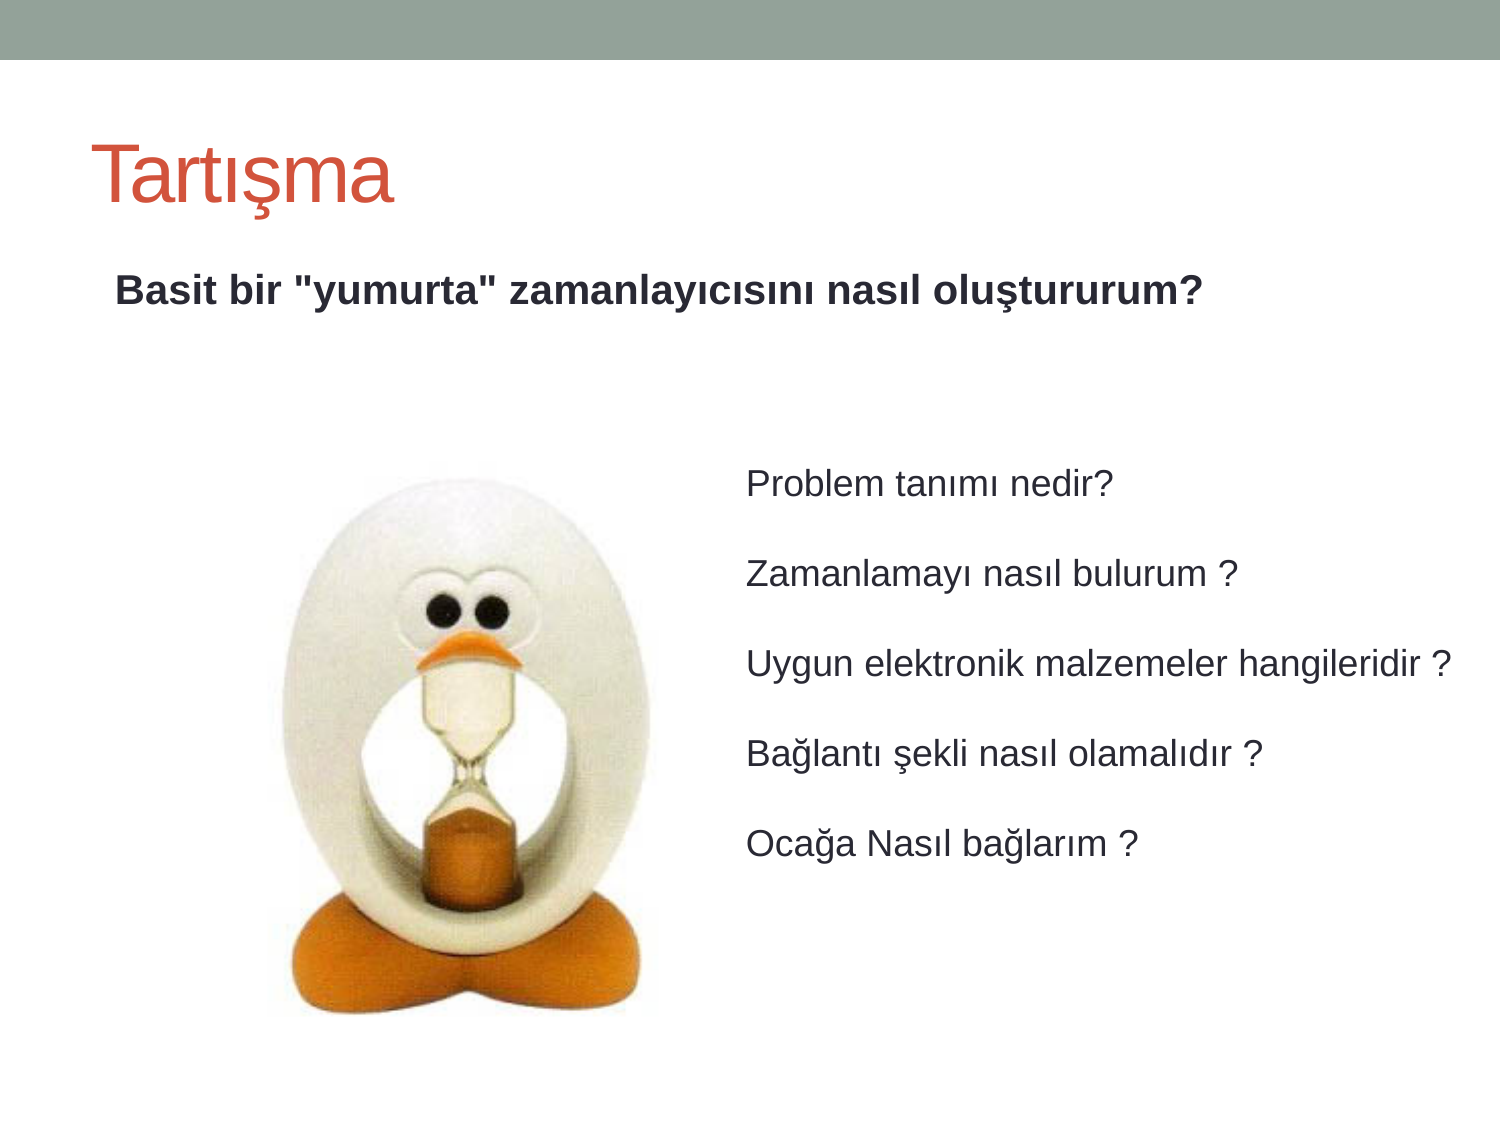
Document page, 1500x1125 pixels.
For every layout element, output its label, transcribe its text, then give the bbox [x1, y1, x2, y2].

title Tartışma [75, 87, 1425, 250]
picture [170, 385, 752, 1036]
text_box Basit bir "yumurta" zamanlayıcısını nasıl oluştururum? [100, 255, 1400, 321]
text_box Problem tanımı nedir? Zamanlamayı nasıl bulurum ? Uygun elektronik malzemeler hangileridir ? Bağlantı şekli nasıl olamalıdır ? Ocağa Nasıl bağlarım ? [760, 452, 1468, 917]
